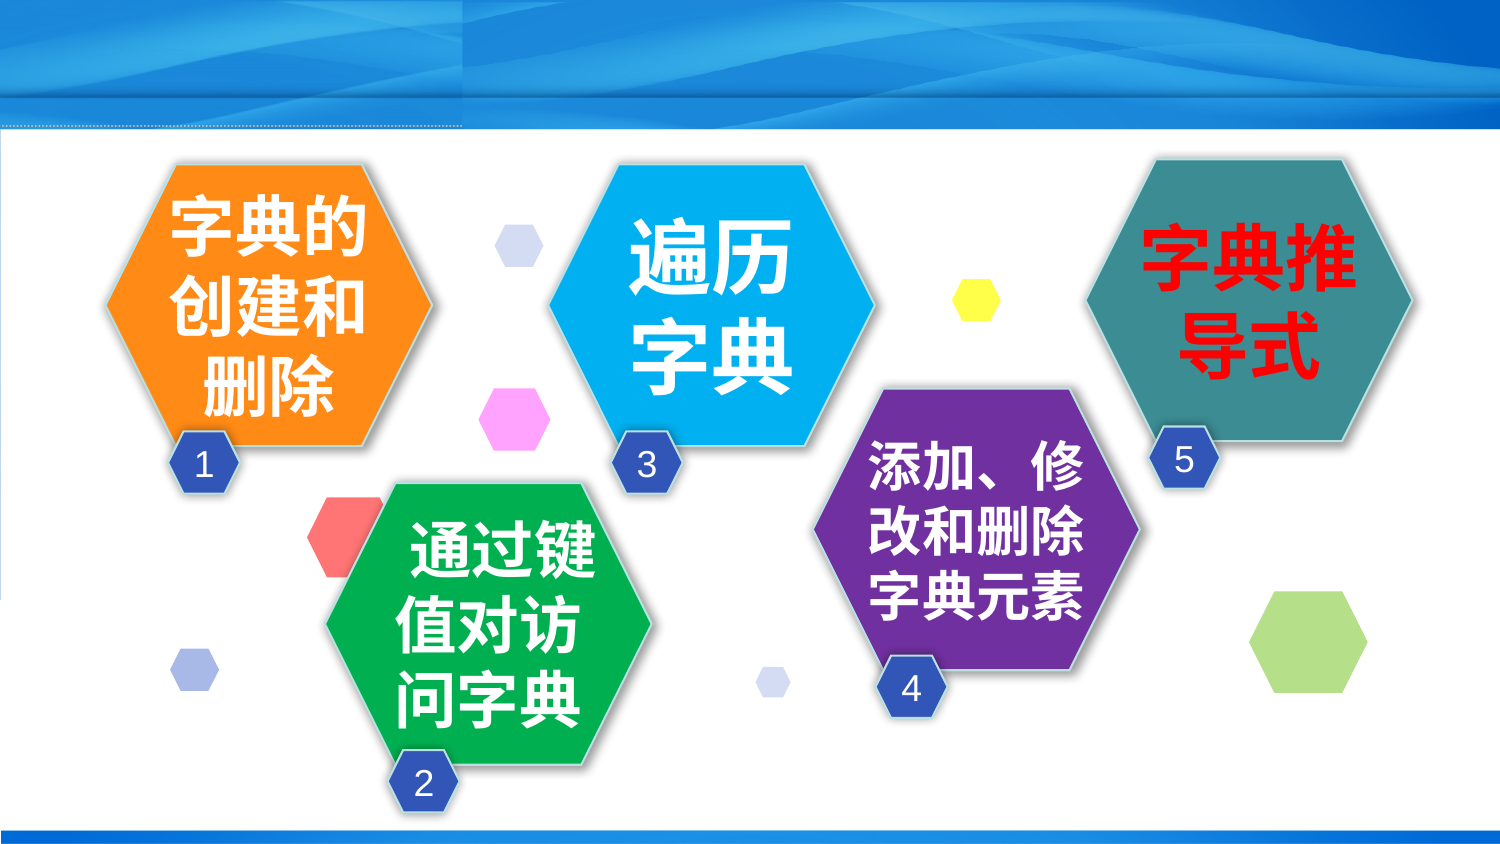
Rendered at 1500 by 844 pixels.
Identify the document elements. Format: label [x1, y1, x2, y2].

text_box [812, 388, 1141, 719]
text_box [755, 666, 791, 698]
text_box [306, 513, 319, 562]
text_box [324, 482, 652, 813]
picture [0, 0, 1500, 844]
text_box [1248, 591, 1368, 693]
text_box [105, 164, 433, 494]
text_box [478, 388, 542, 451]
text_box [951, 279, 1001, 322]
text_box [1085, 159, 1413, 489]
text_box [494, 224, 542, 267]
text_box [170, 648, 220, 691]
text_box [547, 164, 876, 494]
